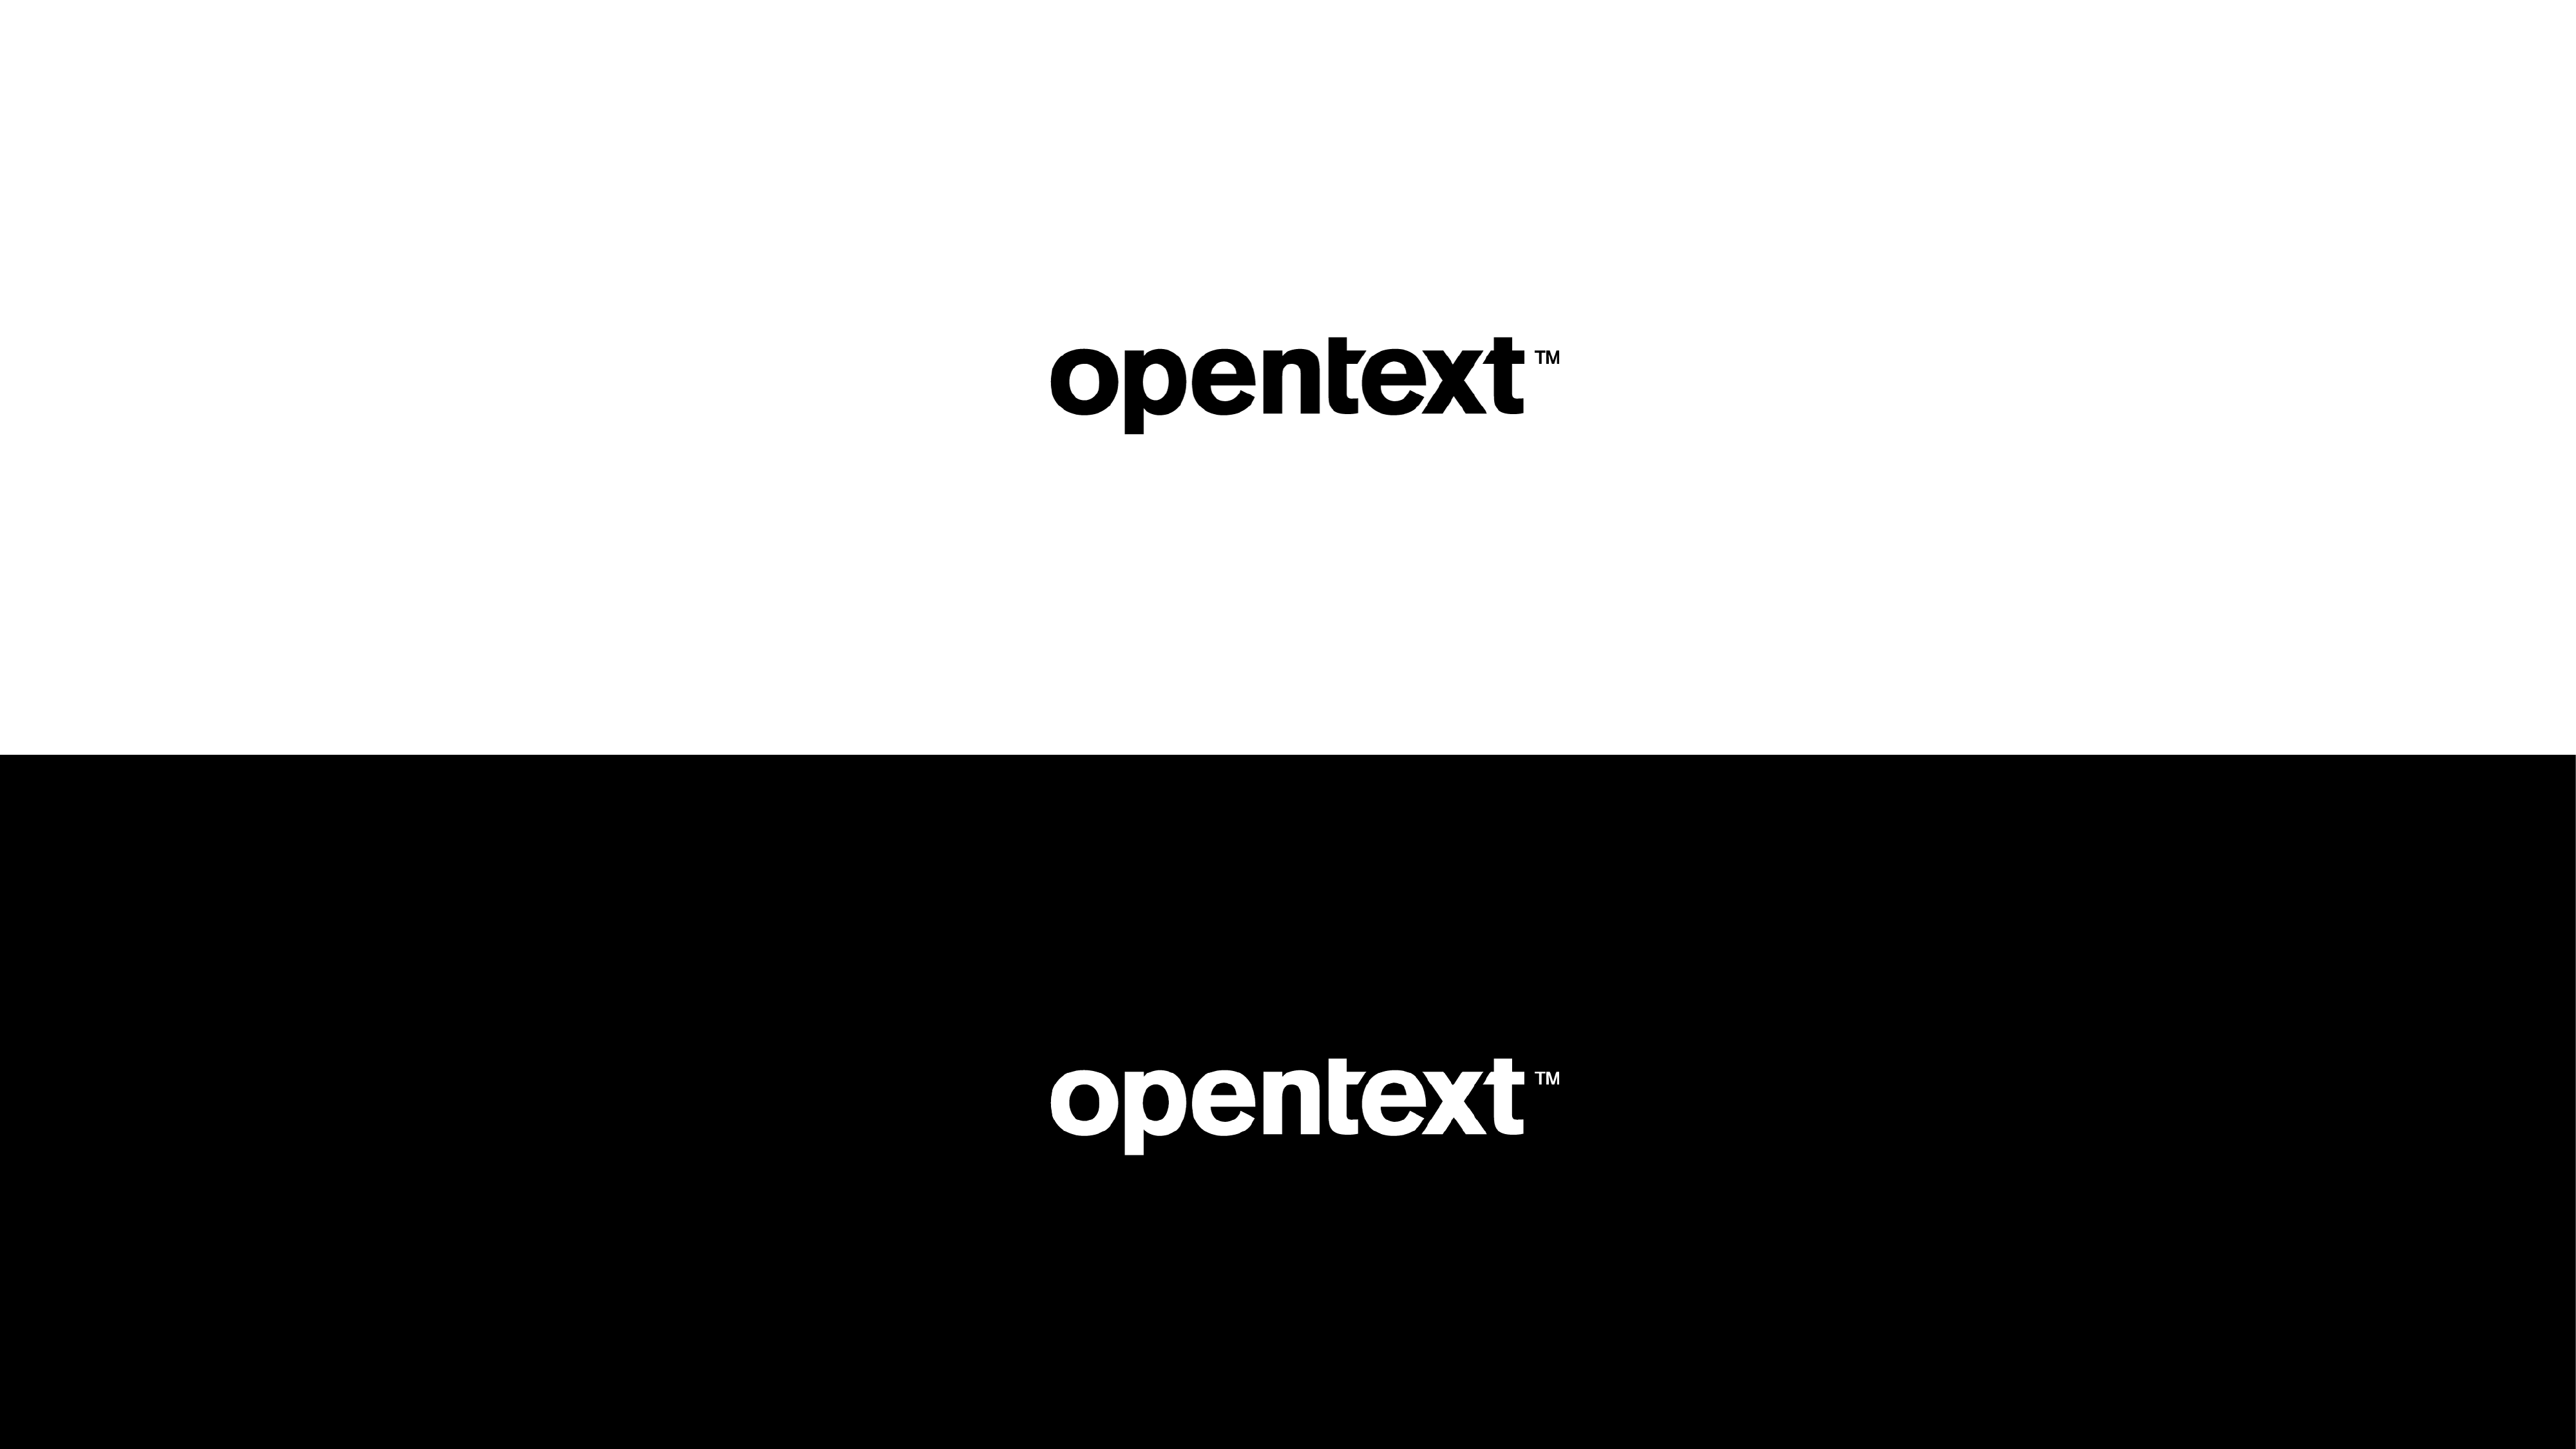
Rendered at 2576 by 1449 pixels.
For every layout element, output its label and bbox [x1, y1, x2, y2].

picture [981, 280, 1592, 482]
picture [981, 1001, 1592, 1203]
text_box [0, 753, 2576, 1449]
